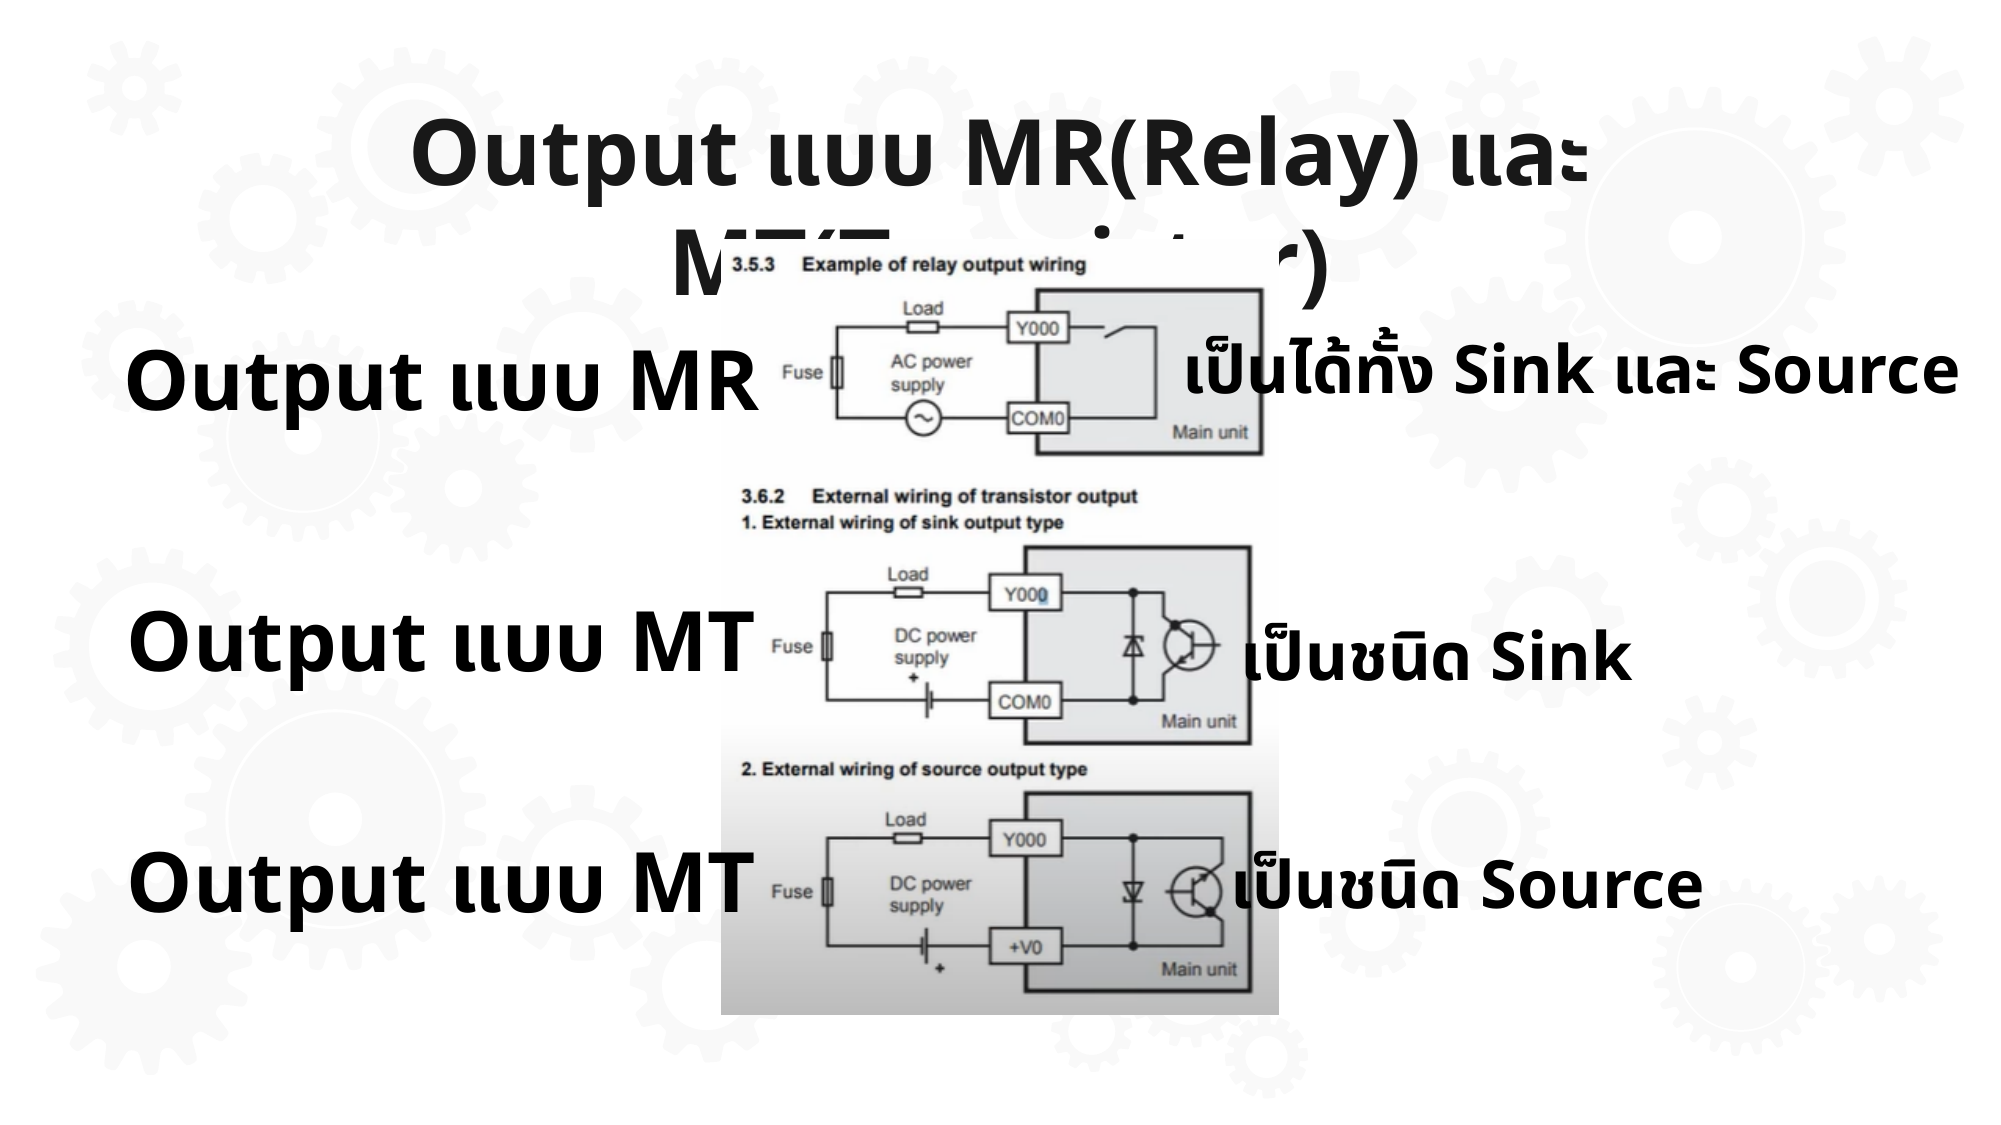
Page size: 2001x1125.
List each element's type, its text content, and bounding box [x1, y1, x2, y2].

text_box Output แบบ MT [0, 580, 716, 696]
text_box Output แบบ MR(Relay) และ MT(Transistor) [321, 86, 1679, 319]
text_box เป็นชนิด Sink [1282, 606, 2000, 702]
text_box เป็นชนิด Source [1282, 834, 2000, 930]
text_box Output แบบ MR [0, 319, 716, 435]
text_box เป็นได้ทั้ง Sink และ Source [1282, 319, 2000, 415]
picture [721, 239, 1279, 1016]
text_box Output แบบ MT [0, 821, 716, 937]
